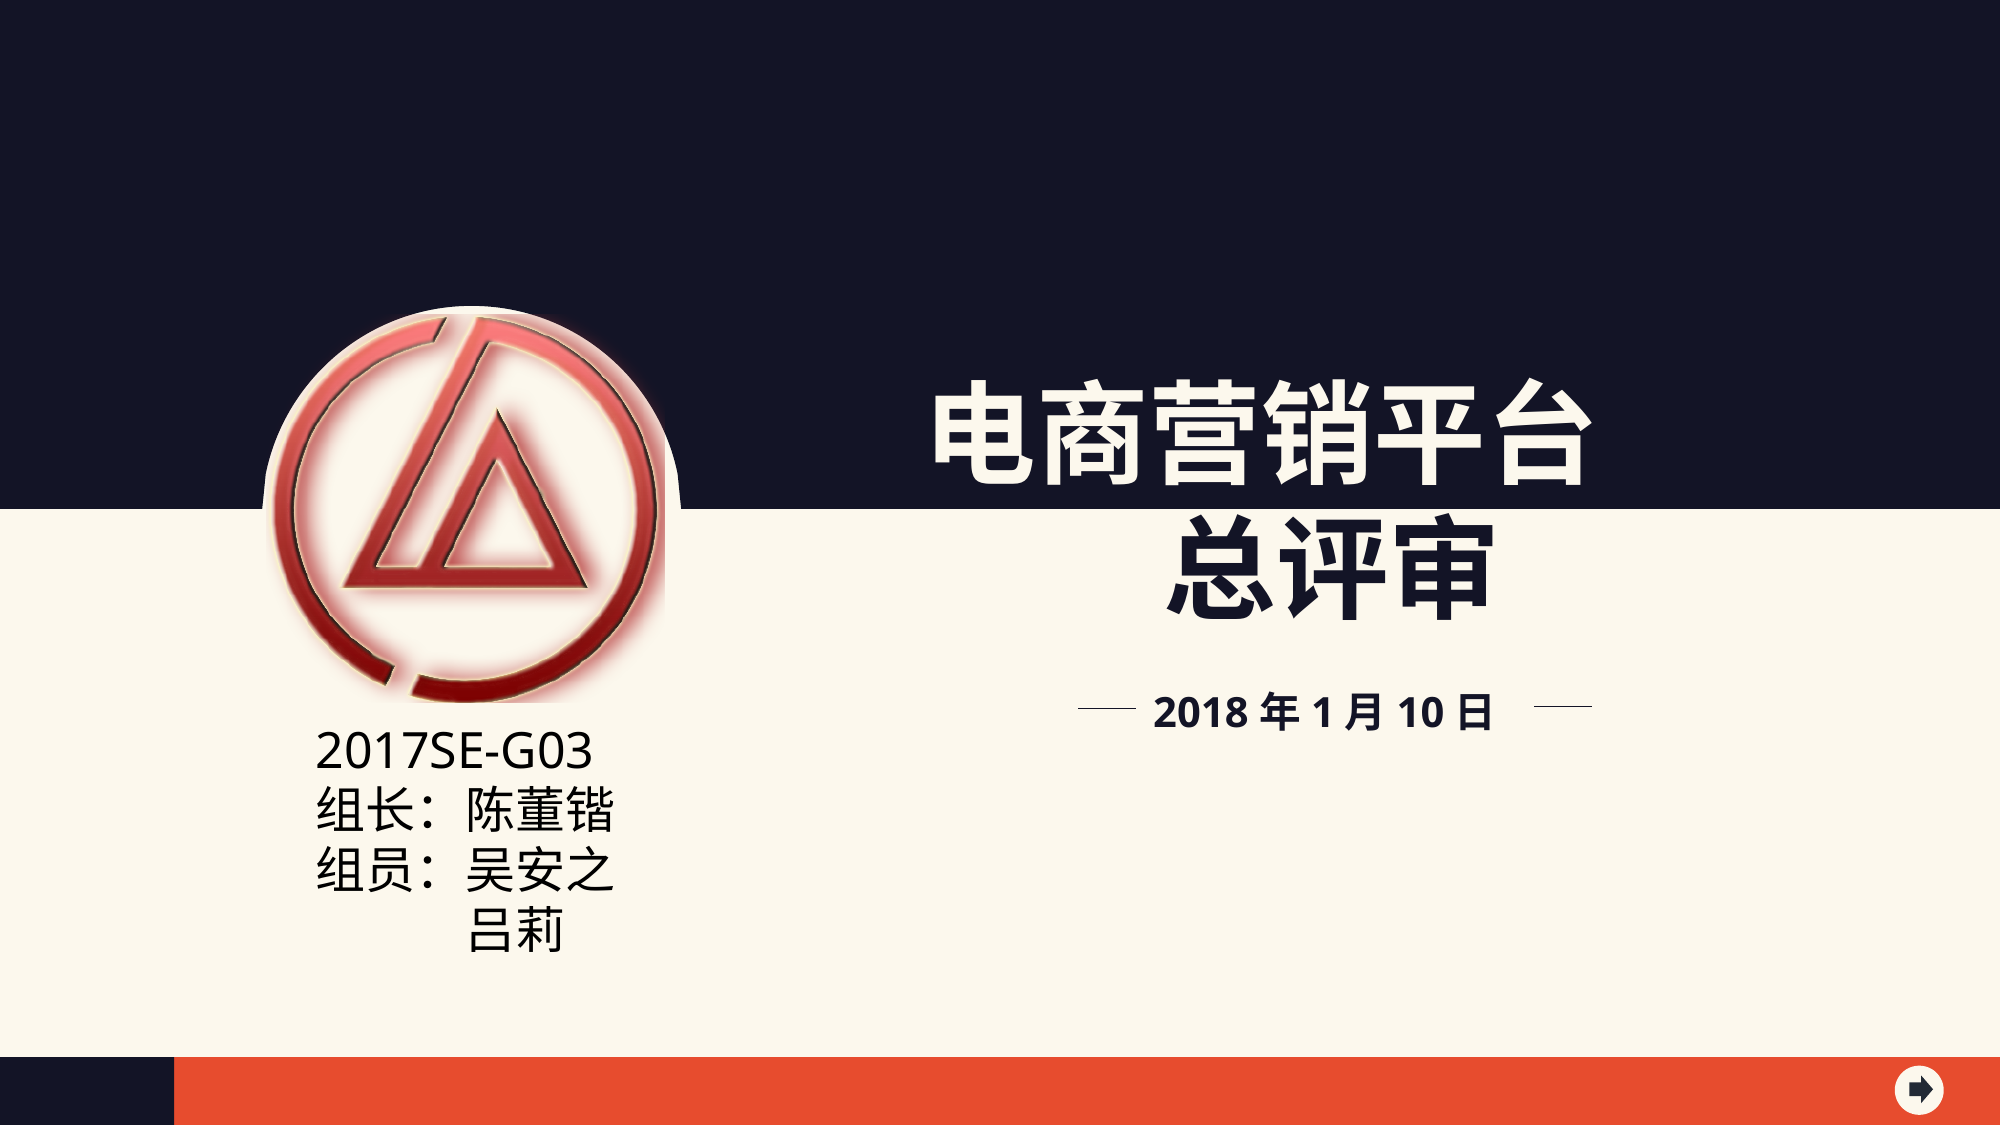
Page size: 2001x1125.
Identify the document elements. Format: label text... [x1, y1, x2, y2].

text_box [1894, 1065, 1944, 1115]
text_box [0, 0, 2000, 509]
text_box 电商营销平台 总评审 [908, 355, 1757, 641]
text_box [1077, 678, 1593, 745]
text_box [1909, 1075, 1934, 1104]
picture [266, 314, 666, 704]
text_box 2017SE-G03 组长：陈董锴 组员：吴安之 吕莉 [300, 712, 631, 967]
